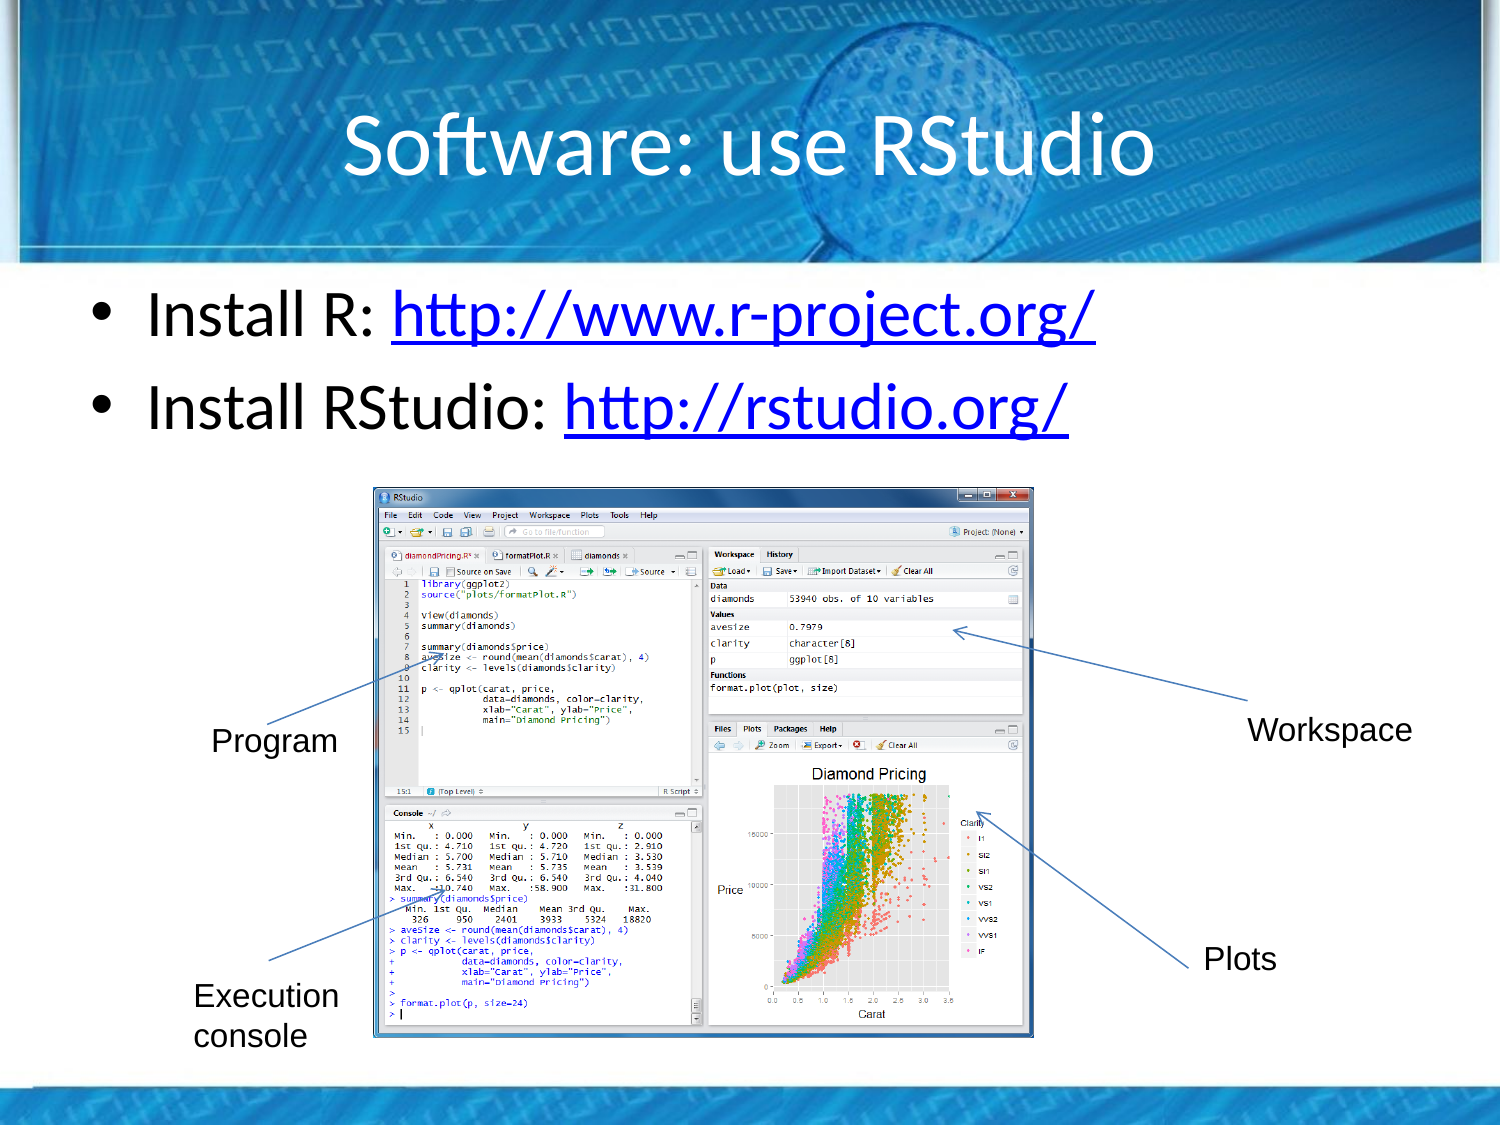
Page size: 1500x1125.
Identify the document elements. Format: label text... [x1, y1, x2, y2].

text_box Plots [1188, 930, 1437, 985]
list Install R: http://www.r-project.org/ Install RStudio: http://rstudio.org/ [75, 262, 1425, 1005]
text_box Execution console [178, 966, 374, 1062]
title Software: use RStudio [75, 45, 1425, 233]
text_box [268, 889, 447, 961]
text_box Program [196, 711, 356, 767]
picture [0, 0, 1500, 1125]
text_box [266, 653, 445, 725]
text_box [975, 810, 1189, 969]
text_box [952, 629, 1248, 701]
text_box Workspace [1232, 700, 1496, 756]
footer [230, 1045, 963, 1099]
